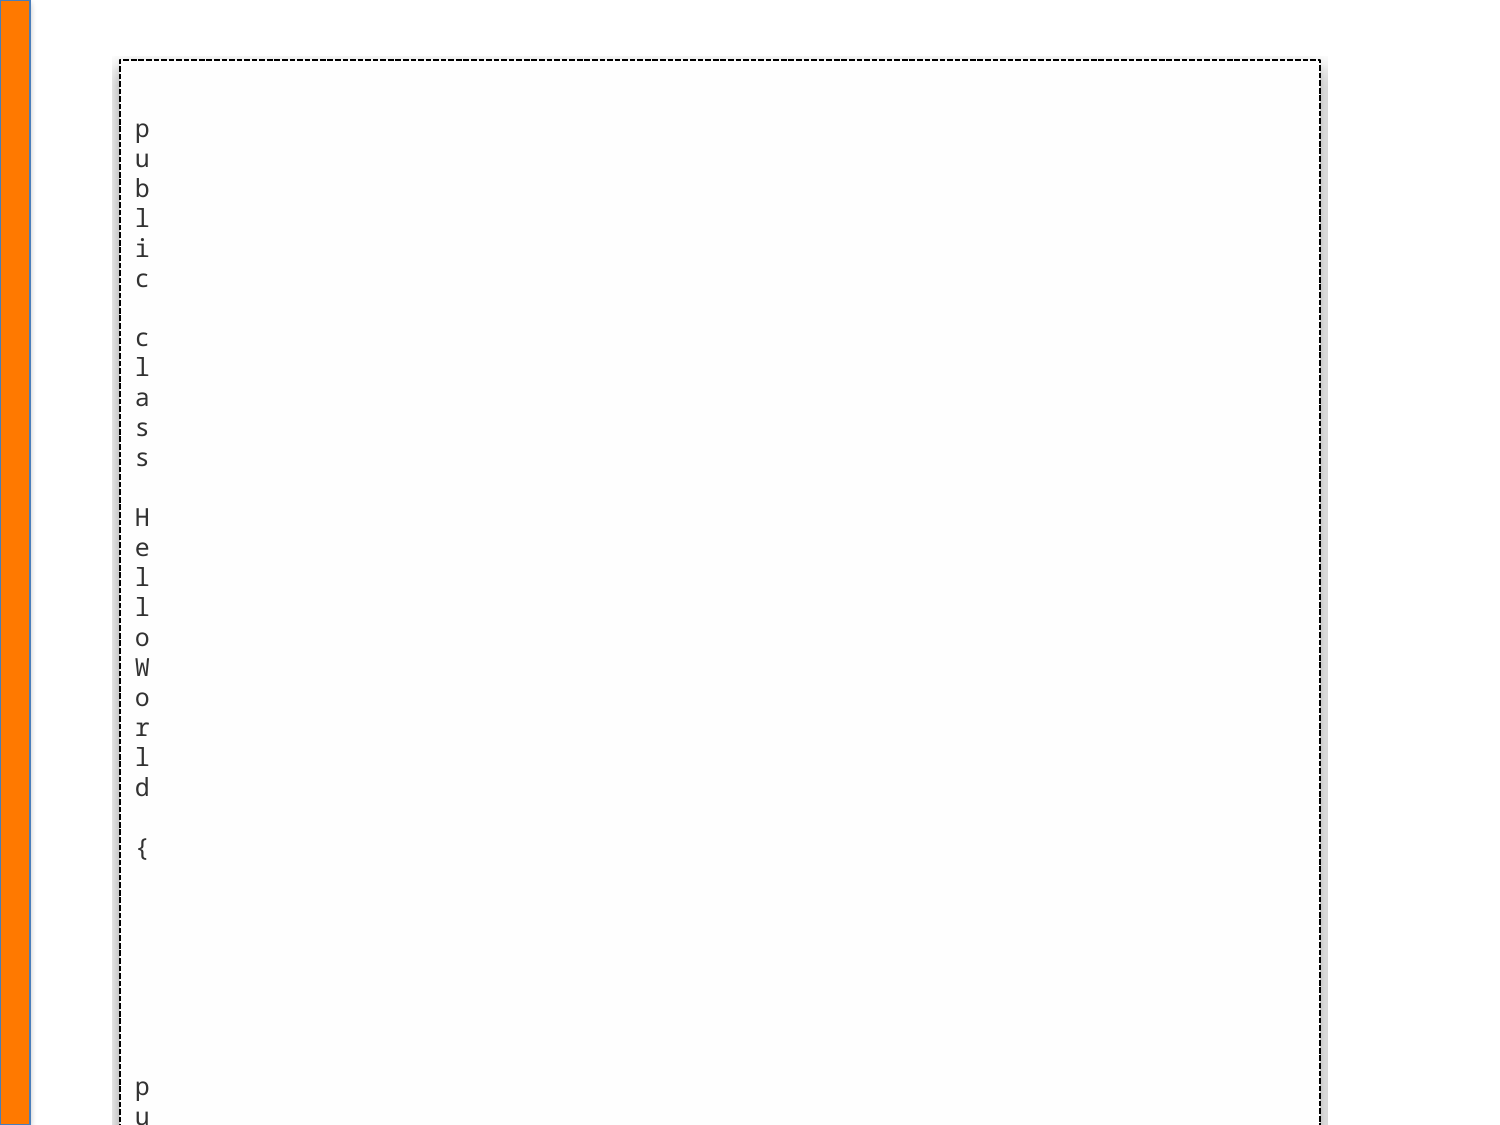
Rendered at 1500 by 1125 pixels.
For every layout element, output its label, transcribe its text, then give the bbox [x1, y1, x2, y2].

text_box p u b l i c c l a s s H e l l o W o r l d { p u b l i c s t a t i c v o i d m a i n ( S t r i n g [ ] a r g s ) { S y s t e m . o u t . p r i n t l n ( " H e l l o , W o r l d ! " ) ; } } [119, 60, 1320, 1125]
text_box [0, 0, 31, 1125]
